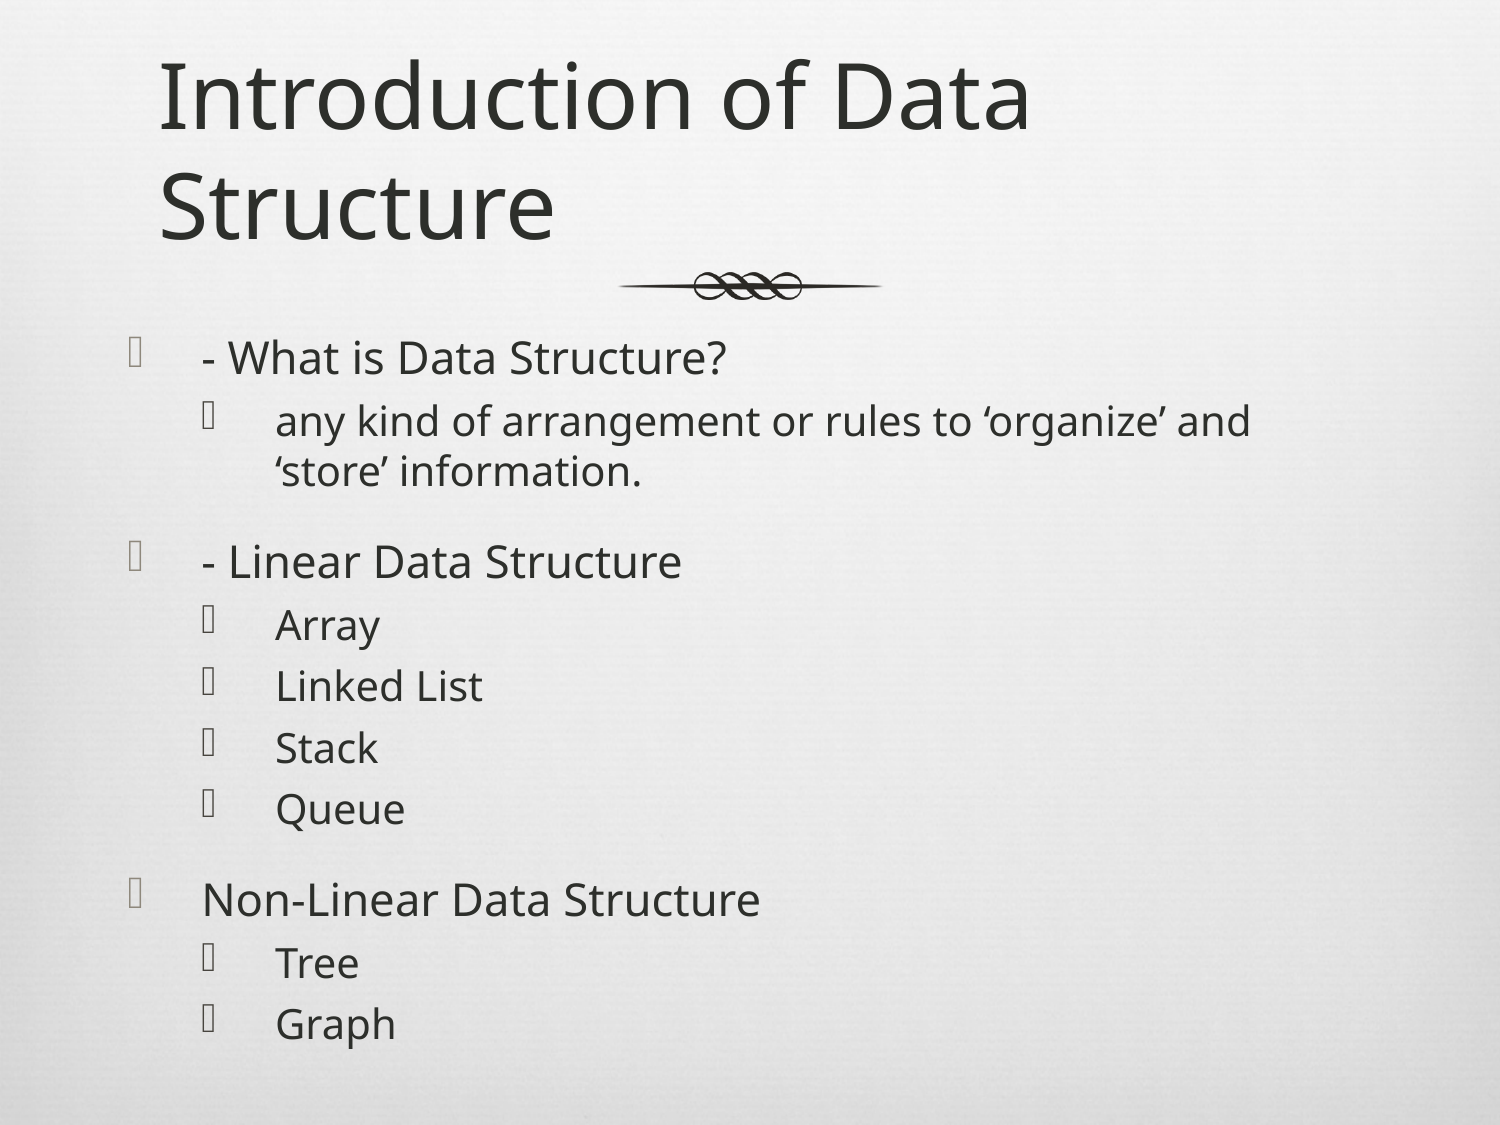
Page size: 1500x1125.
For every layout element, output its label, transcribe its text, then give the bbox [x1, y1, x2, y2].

title Introduction of Data Structure [143, 35, 1418, 261]
list - What is Data Structure? any kind of arrangement or rules to ‘organize’ and ‘store’ information. - Linear Data Structure Array Linked List Stack Queue Non-Linear Data Structure Tree Graph [112, 321, 1388, 1058]
picture [615, 272, 885, 300]
